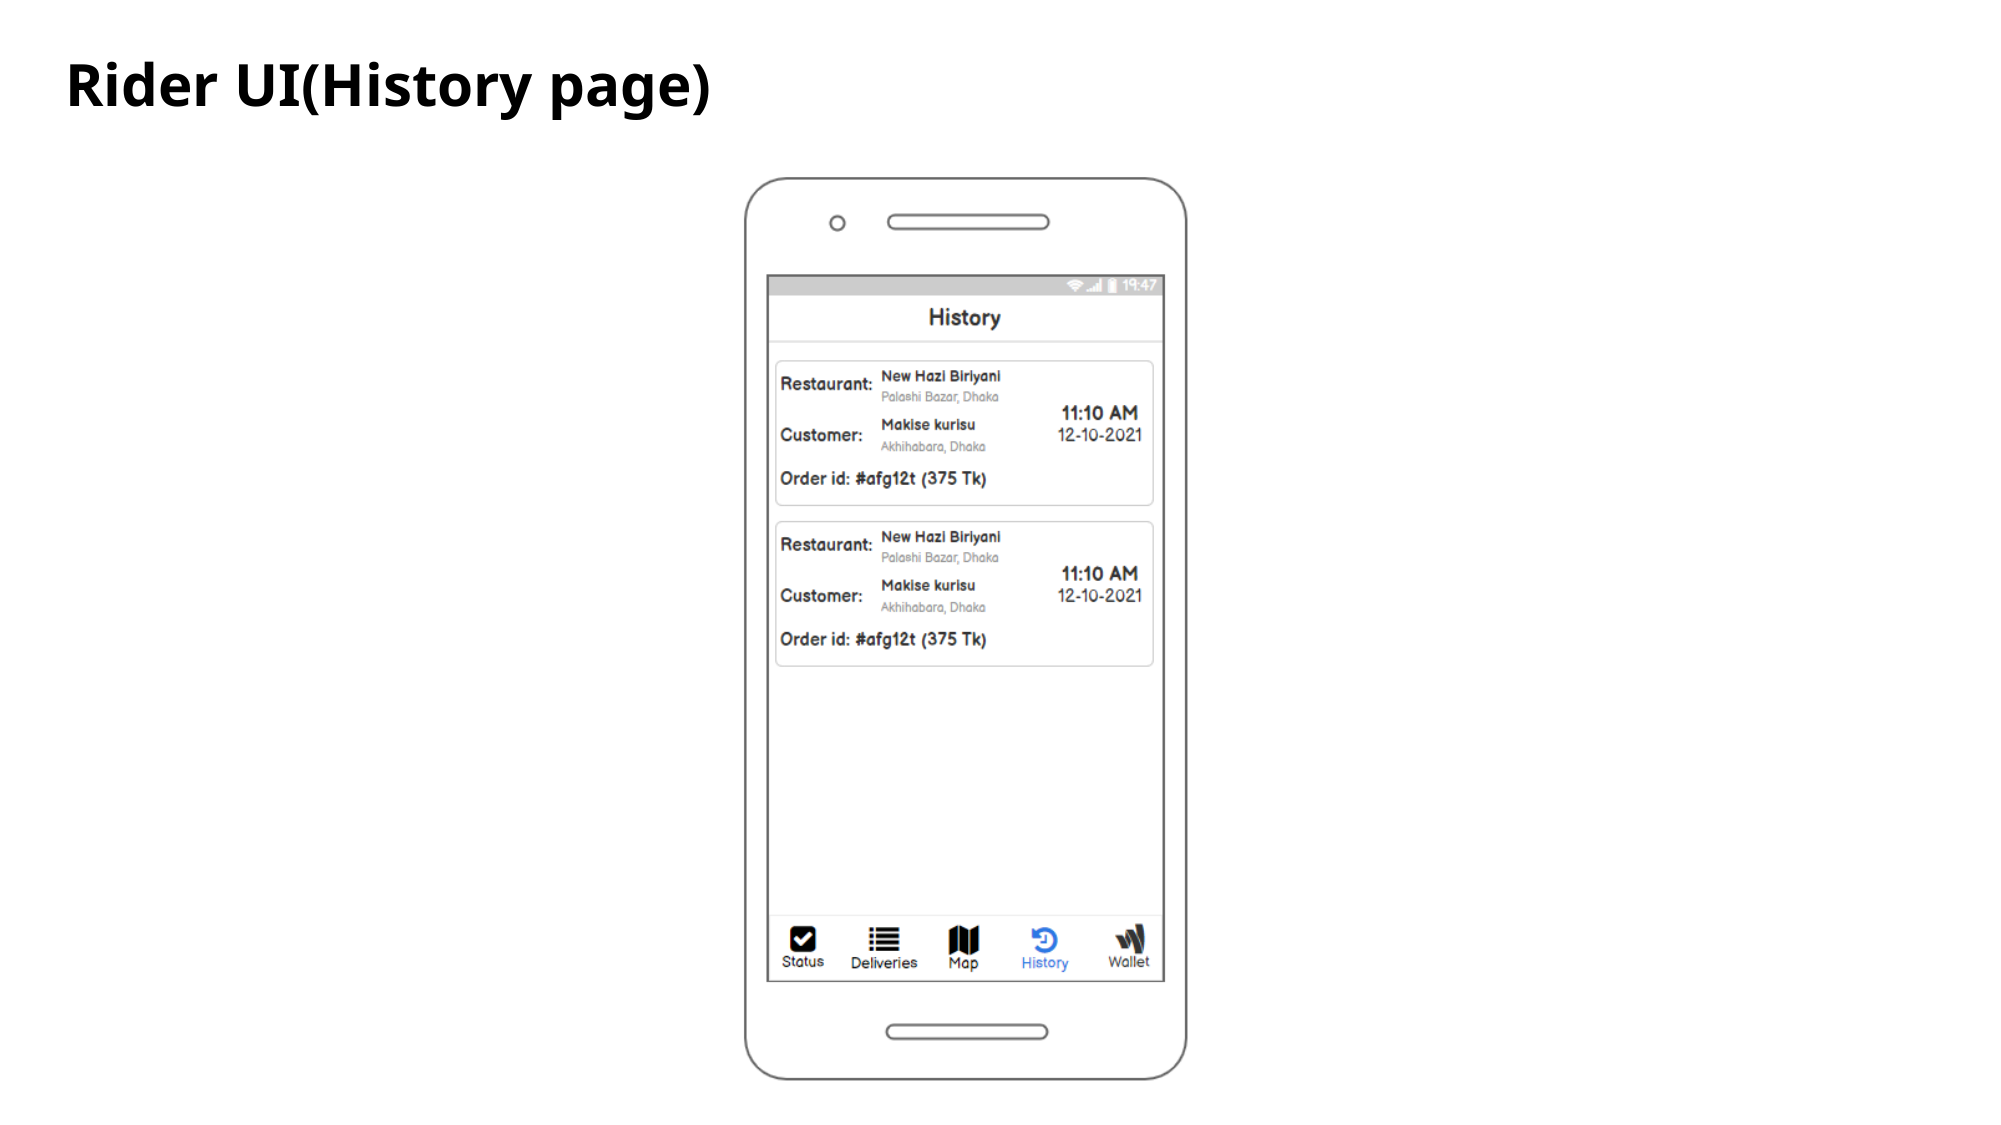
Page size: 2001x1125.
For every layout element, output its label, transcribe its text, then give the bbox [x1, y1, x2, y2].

title Rider UI(History page) [50, 15, 1776, 160]
picture [728, 171, 1205, 1098]
